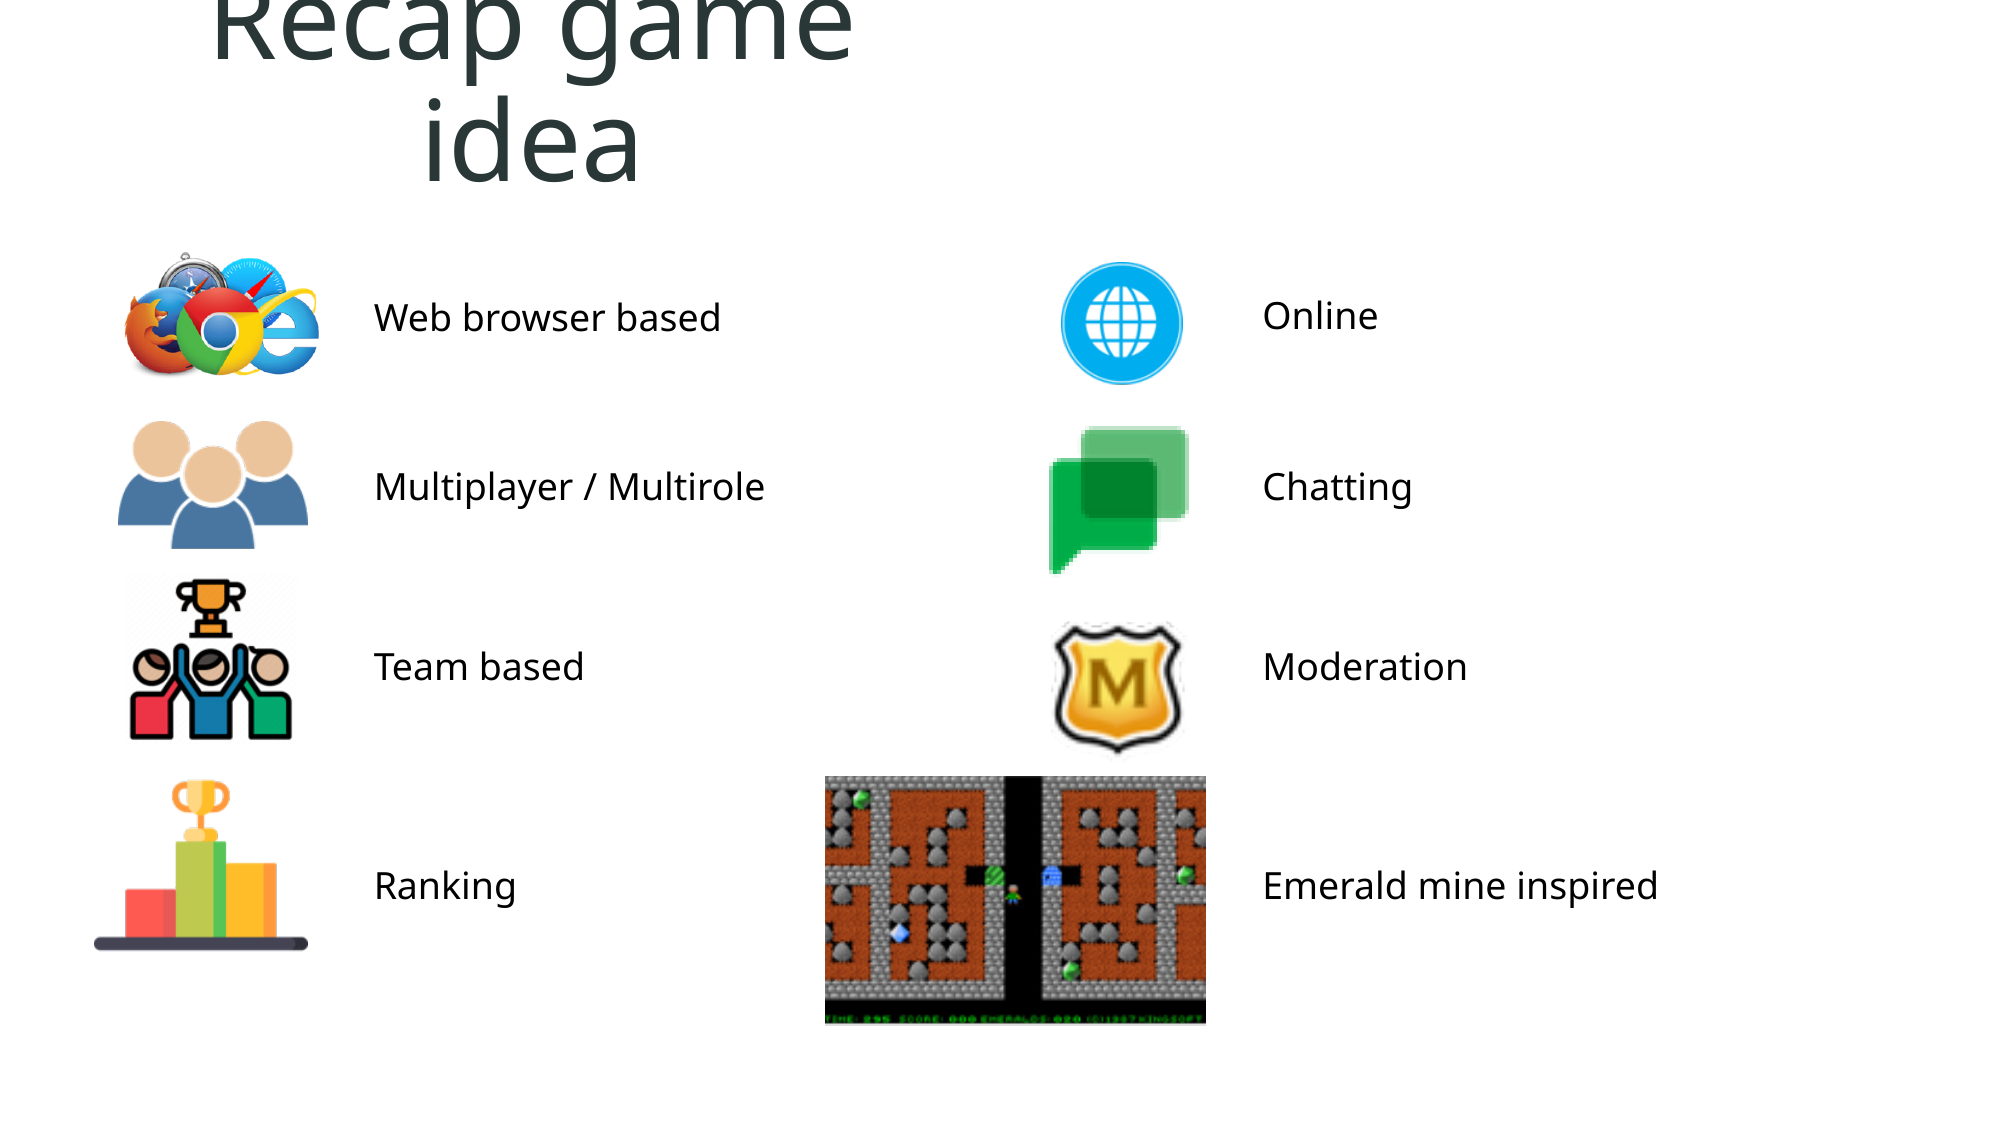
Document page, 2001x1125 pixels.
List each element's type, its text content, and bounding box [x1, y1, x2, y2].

picture [1033, 410, 1206, 591]
picture [125, 574, 297, 746]
text_box Web browser based [358, 286, 809, 347]
picture [825, 776, 1206, 1026]
title Recap game idea [105, 51, 960, 213]
text_box Moderation [1247, 635, 1698, 696]
picture [94, 754, 308, 978]
picture [118, 421, 308, 550]
text_box Chatting [1247, 455, 1698, 516]
text_box Online [1247, 284, 1698, 345]
text_box Emerald mine inspired [1247, 854, 1698, 915]
text_box Team based [358, 635, 809, 696]
picture [124, 252, 319, 379]
picture [1061, 262, 1183, 386]
picture [1050, 621, 1188, 764]
text_box Multiplayer / Multirole [358, 455, 809, 516]
text_box Ranking [358, 854, 809, 915]
